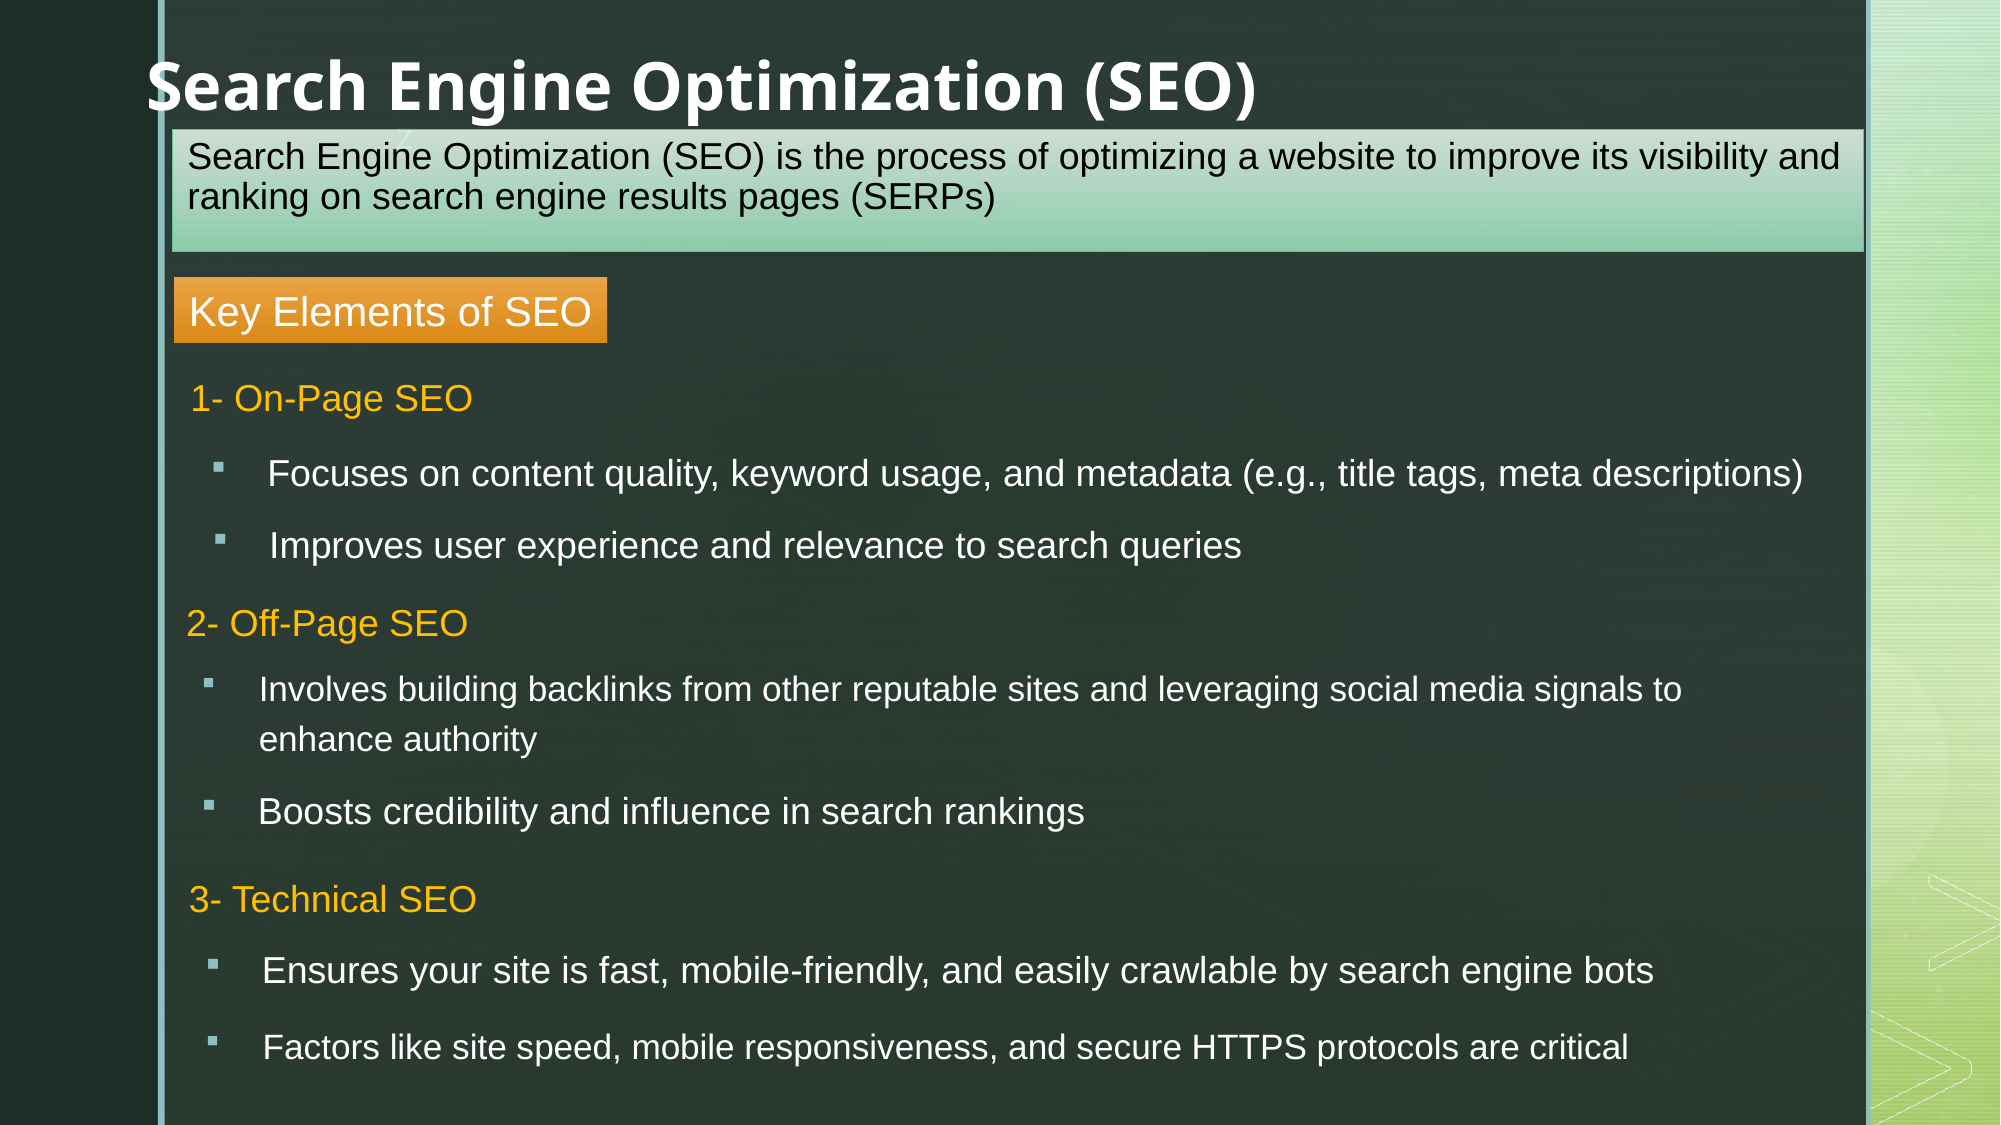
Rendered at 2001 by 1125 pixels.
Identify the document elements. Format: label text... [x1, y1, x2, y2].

text_box 2- Off-Page SEO [171, 592, 484, 652]
text_box Key Elements of SEO [174, 277, 608, 343]
text_box Involves building backlinks from other reputable sites and leveraging social media signals to enhance authority [186, 649, 1827, 767]
title Search Engine Optimization (SEO) is the process of optimizing a website to improve its visibility and ranking on search engine results pages (SERPs) [172, 129, 1864, 252]
text_box Boosts credibility and influence in search rankings [186, 769, 1254, 842]
text_box Factors like site speed, mobile responsiveness, and secure HTTPS protocols are critical [190, 1005, 1676, 1077]
text_box 3- Technical SEO [174, 867, 493, 928]
picture [1871, 0, 2001, 1125]
text_box Search Engine Optimization (SEO) [131, 36, 1274, 132]
text_box Focuses on content quality, keyword usage, and metadata (e.g., title tags, meta descriptions) [195, 425, 1837, 509]
text_box 1- On-Page SEO [175, 366, 489, 427]
text_box Ensures your site is fast, mobile-friendly, and easily crawlable by search engine bots [190, 928, 1676, 1000]
text_box Improves user experience and relevance to search queries [197, 497, 1265, 581]
